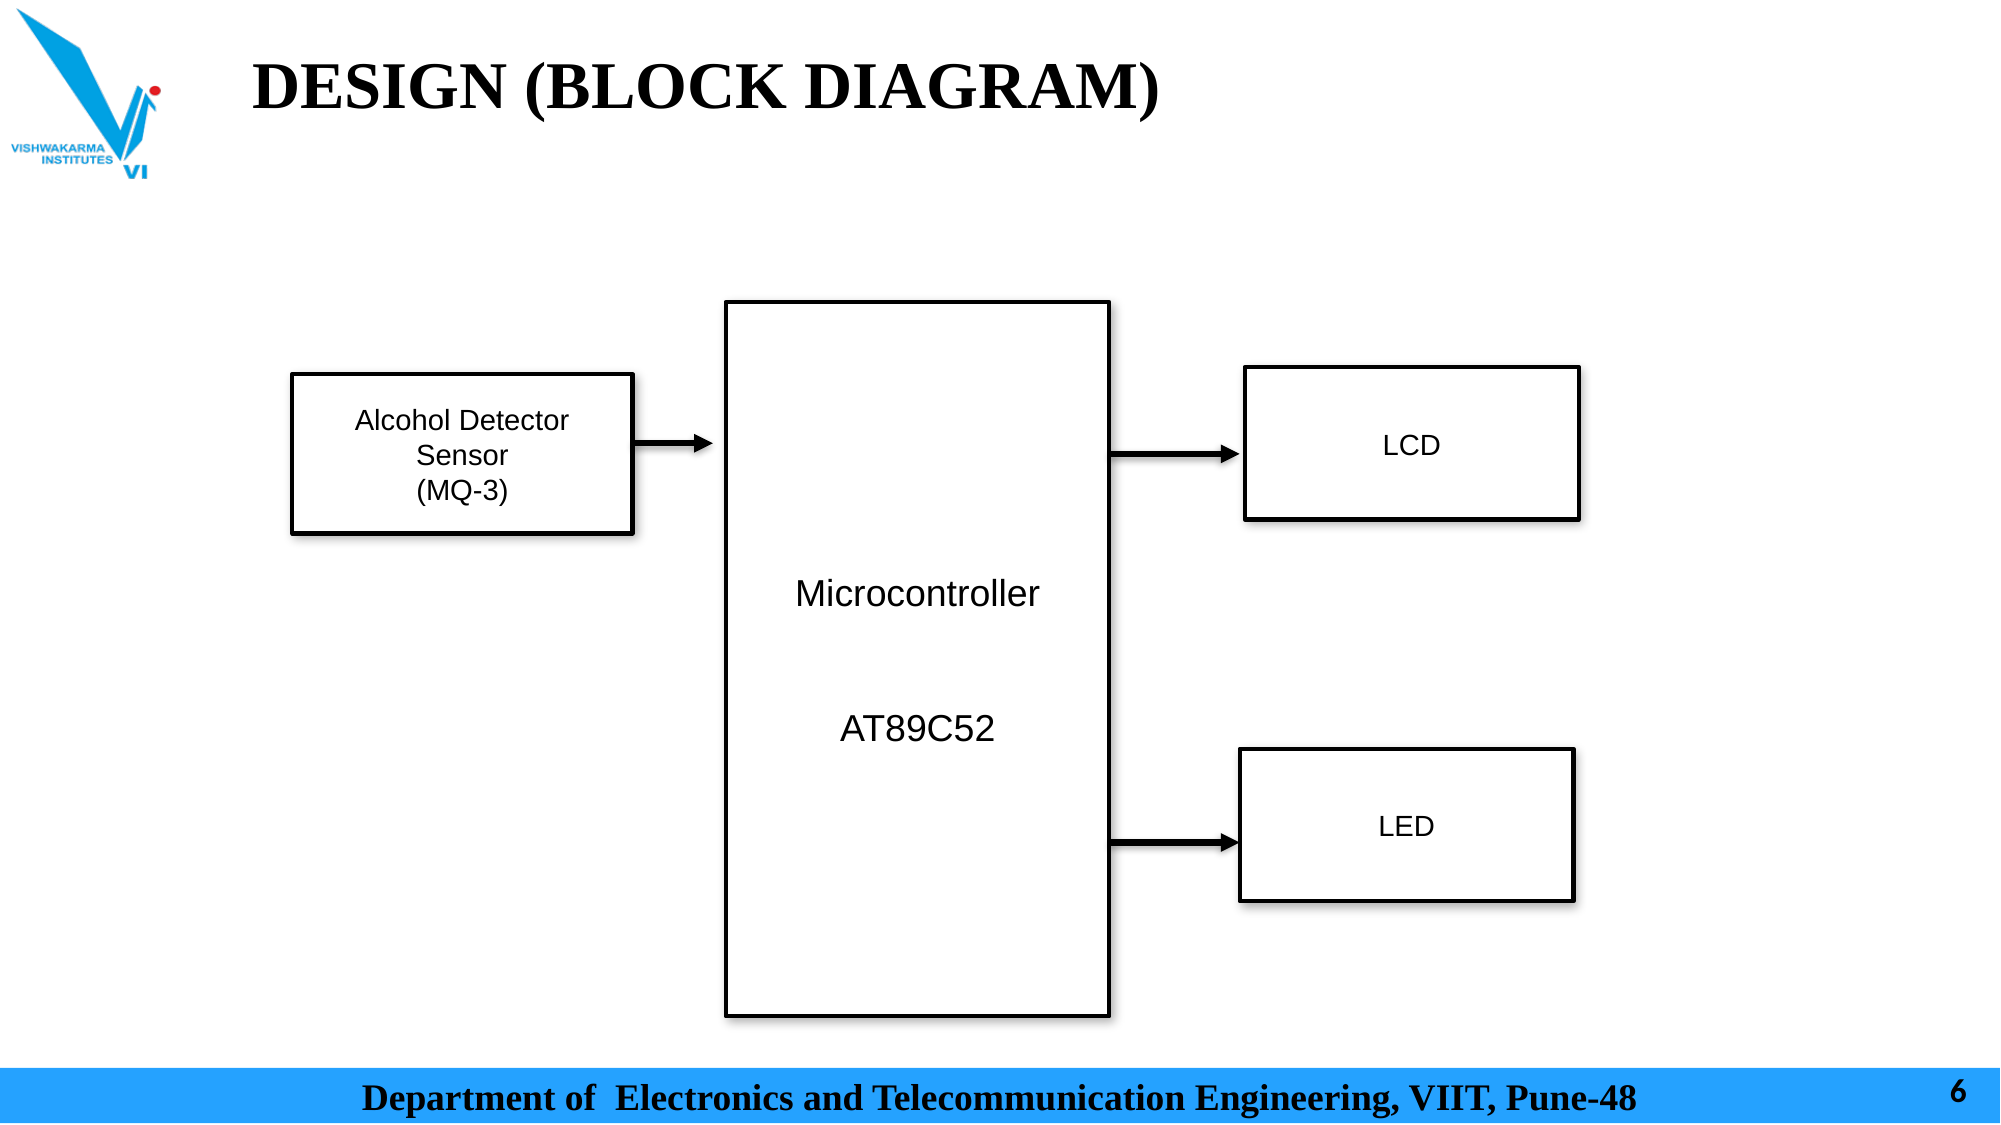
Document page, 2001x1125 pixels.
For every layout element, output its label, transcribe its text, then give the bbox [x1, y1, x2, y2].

text_box Department of Electronics and Telecommunication Engineering, VIIT, Pune-48 [0, 1067, 2000, 1124]
slide_number 6 [1863, 1058, 1982, 1119]
text_box Alcohol Detector Sensor (MQ-3) [290, 372, 635, 536]
text_box Microcontroller AT89C52 [724, 300, 1111, 1018]
title DESIGN (BLOCK DIAGRAM) [237, 37, 1982, 137]
text_box LED [1238, 747, 1576, 903]
text_box LCD [1243, 365, 1581, 522]
picture [11, 8, 170, 189]
